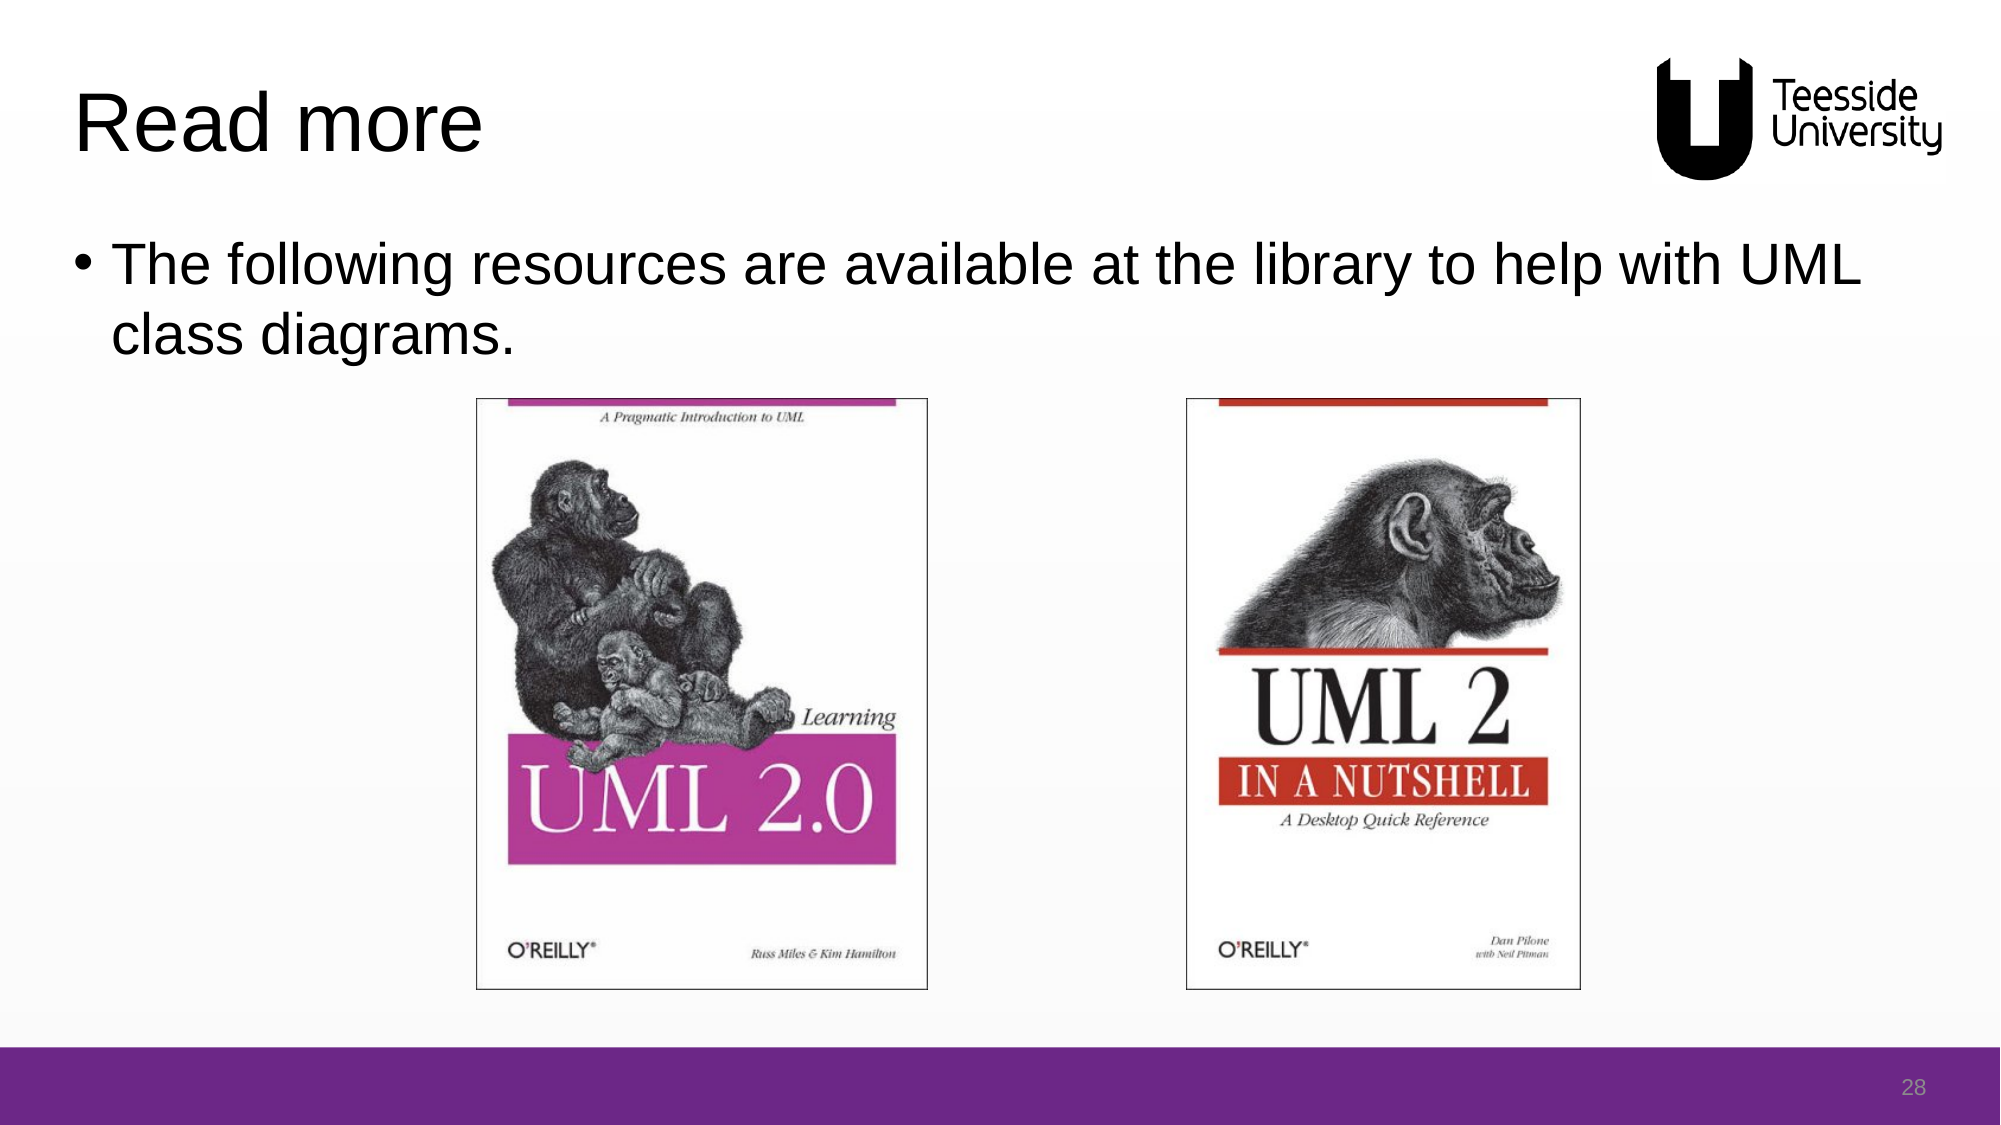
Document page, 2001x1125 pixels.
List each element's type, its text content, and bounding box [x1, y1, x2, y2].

title Read more [59, 53, 1613, 184]
list The following resources are available at the library to help with UML class diagrams. [59, 218, 1942, 1022]
slide_number 28 [1859, 1068, 1942, 1105]
picture [1186, 398, 1581, 990]
picture [476, 398, 928, 990]
picture [1652, 53, 1946, 184]
